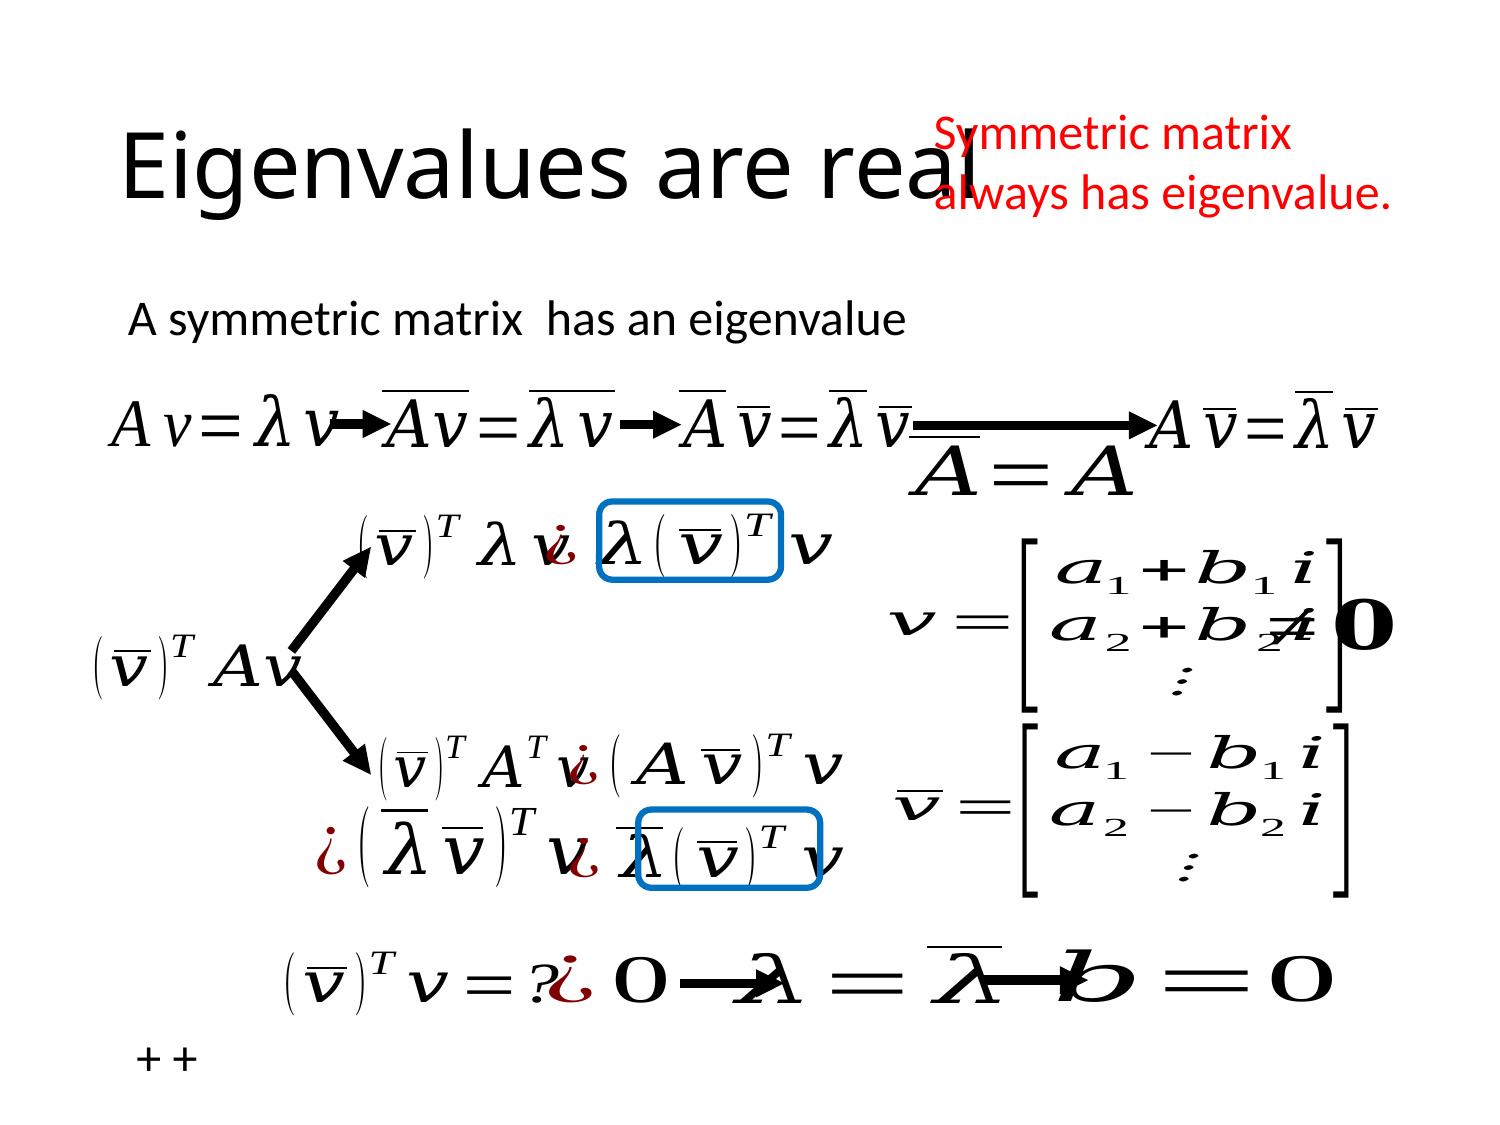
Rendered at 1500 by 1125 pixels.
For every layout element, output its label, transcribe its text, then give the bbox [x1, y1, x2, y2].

text_box [598, 500, 783, 581]
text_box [291, 670, 371, 775]
title Eigenvalues are real [103, 59, 1397, 278]
text_box [637, 808, 822, 889]
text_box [291, 547, 371, 651]
